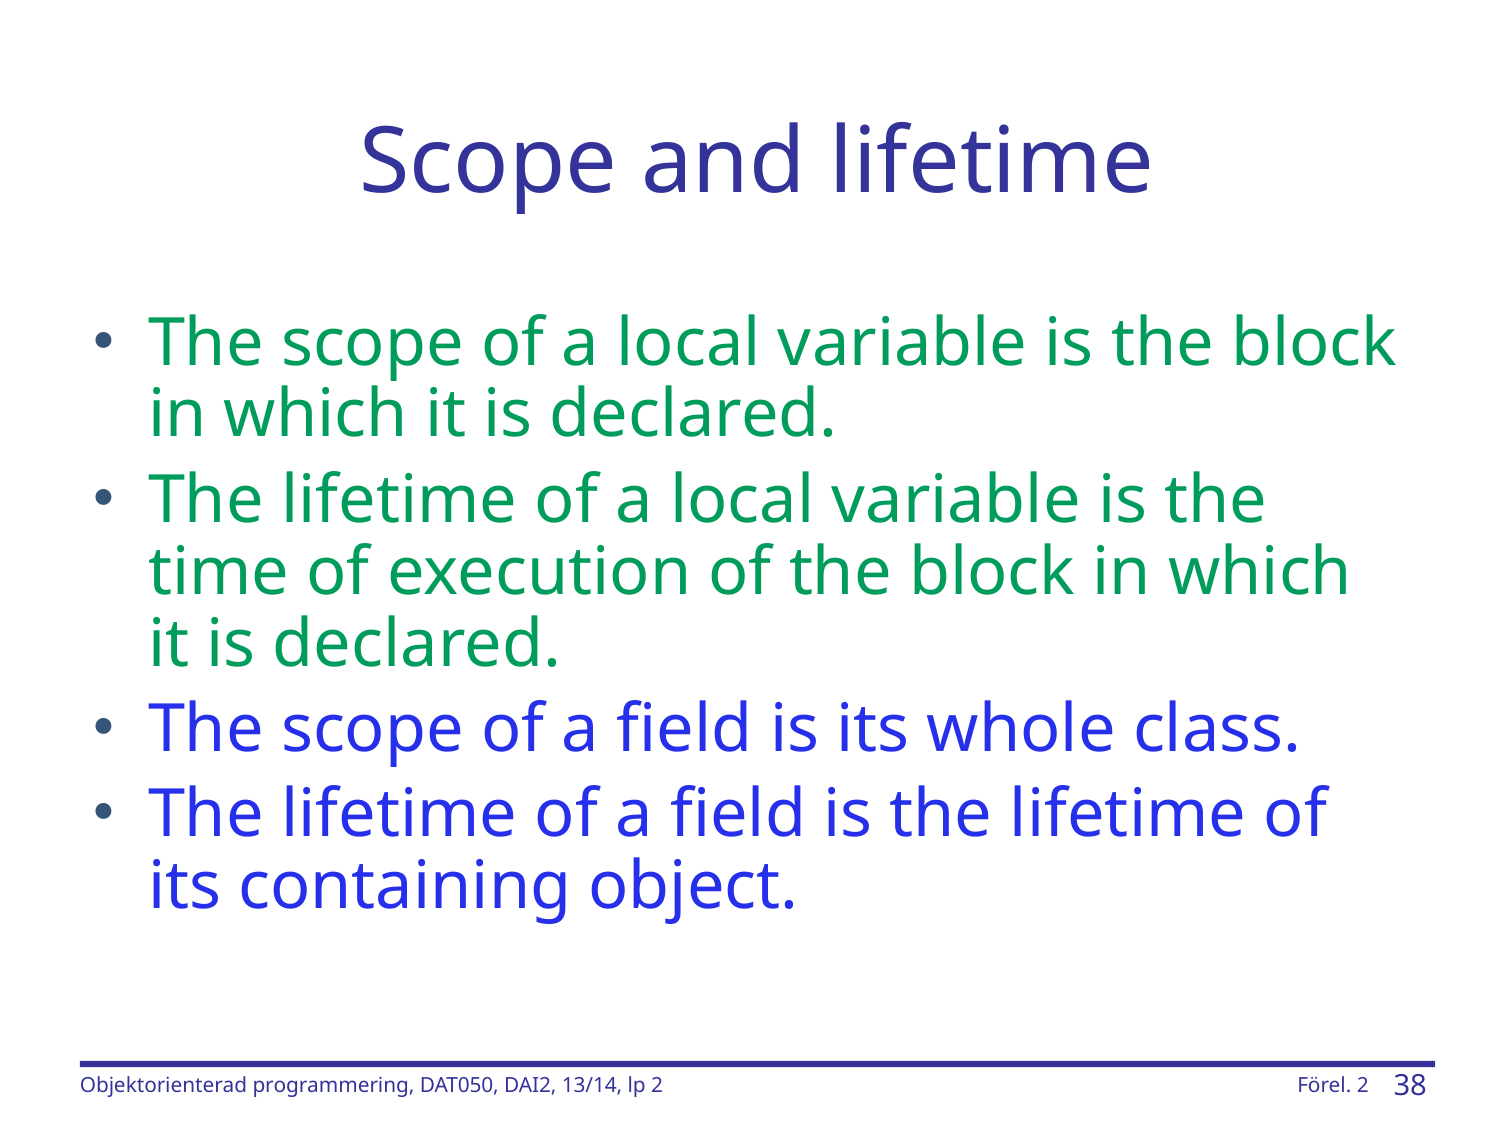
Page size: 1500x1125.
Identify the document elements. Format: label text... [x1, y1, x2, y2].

title Scope and lifetime [76, 62, 1438, 250]
footer Objektorienterad programmering, DAT050, DAI2, 13/14, lp 2 [64, 1058, 824, 1105]
list The scope of a local variable is the block in which it is declared. The lifetime of a local variable is the time of execution of the block in which it is declared. The scope of a field is its whole class. The lifetime of a field is the lifetime of its containing object. [76, 299, 1425, 1000]
